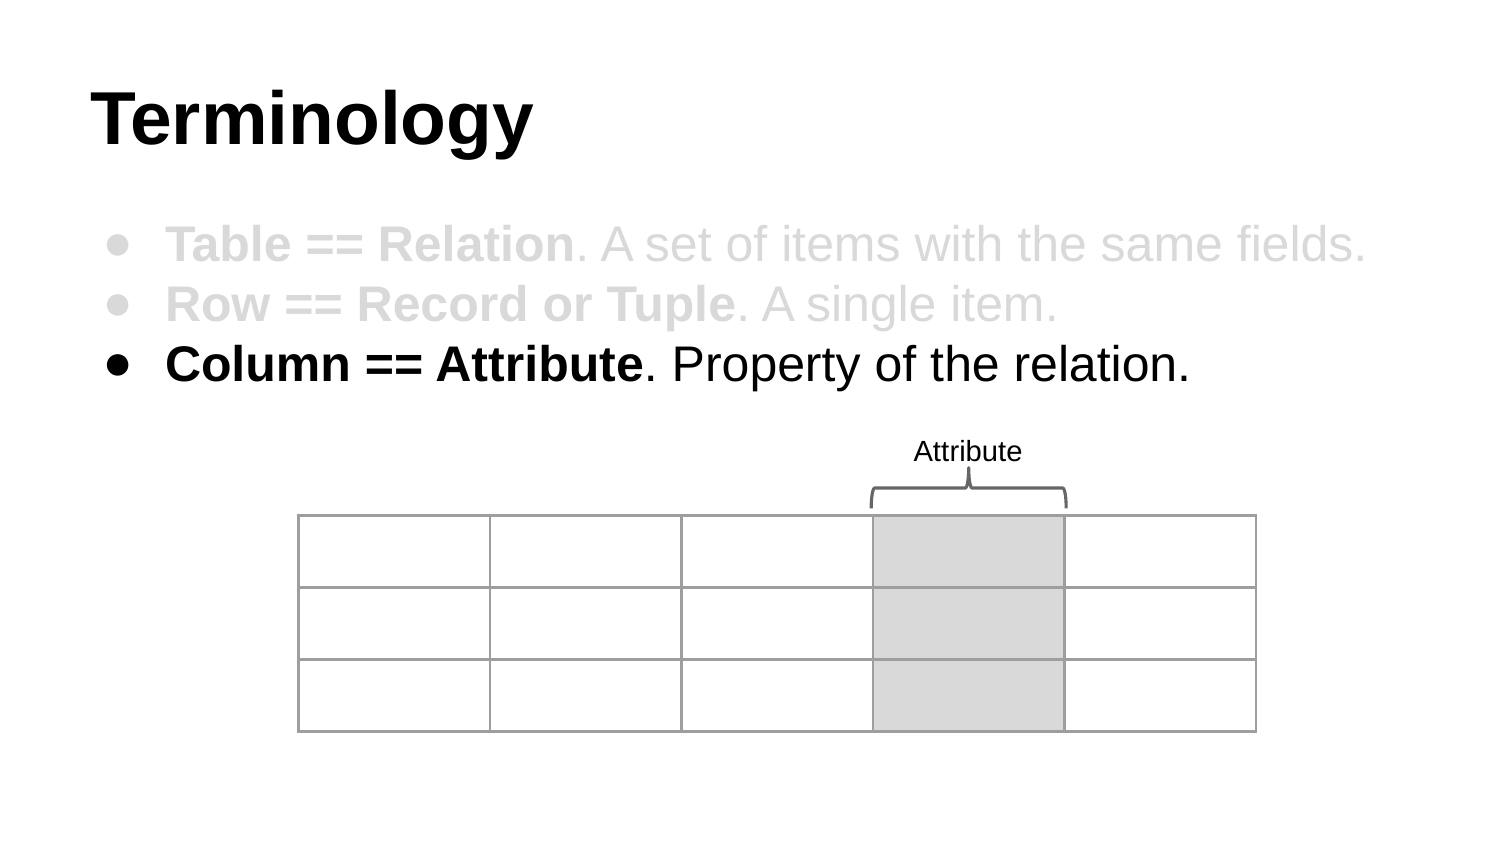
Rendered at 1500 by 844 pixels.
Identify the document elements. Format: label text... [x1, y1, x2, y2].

table_header [683, 517, 872, 586]
table_cell [683, 661, 872, 730]
table_header [491, 517, 680, 586]
text_box [871, 483, 1067, 509]
text_box Attribute [898, 416, 1056, 483]
table_cell [874, 589, 1063, 658]
table_cell [874, 661, 1063, 730]
table_cell [300, 661, 489, 730]
title Terminology [75, 33, 1425, 175]
table_cell [491, 661, 680, 730]
table_header [1066, 517, 1255, 586]
table_cell [1066, 589, 1255, 658]
table_cell [683, 589, 872, 658]
table_header [300, 517, 489, 586]
table_cell [491, 589, 680, 658]
table_cell [1066, 661, 1255, 730]
list Table == Relation. A set of items with the same fields. Row == Record or Tuple. A single item. Column == Attribute. Property of the relation. [75, 196, 1425, 808]
table_header [874, 517, 1063, 586]
table_cell [300, 589, 489, 658]
